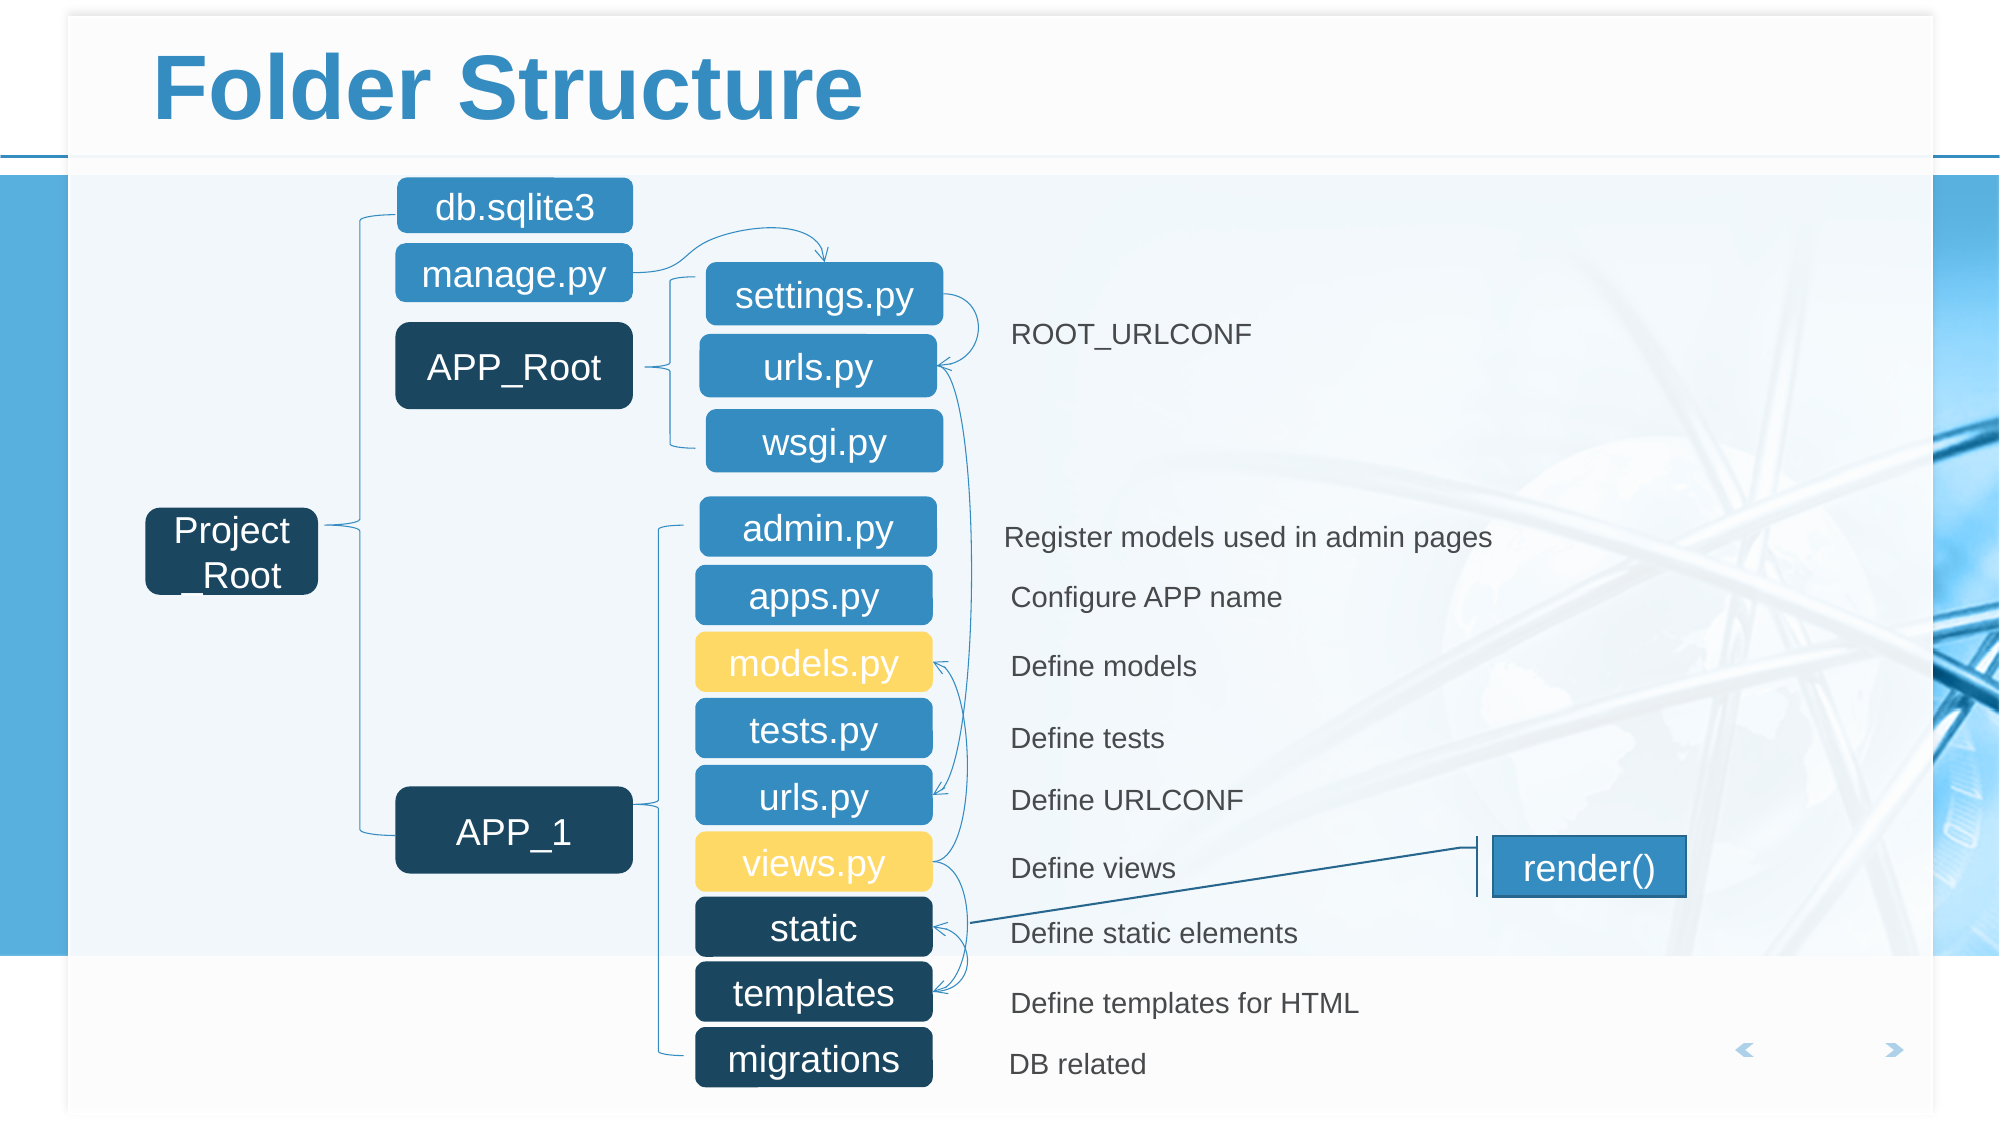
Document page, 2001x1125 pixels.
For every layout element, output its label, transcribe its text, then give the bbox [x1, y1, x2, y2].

title Folder Structure [137, 29, 1863, 150]
text_box db.sqlite3 [396, 176, 635, 235]
text_box migrations [694, 1025, 934, 1089]
text_box DB related [994, 1027, 1163, 1088]
text_box templates [694, 960, 934, 1023]
text_box [324, 214, 396, 837]
text_box Register models used in admin pages [988, 500, 1509, 561]
text_box [633, 524, 684, 1057]
text_box views.py [694, 830, 932, 893]
text_box Project_Root [144, 506, 320, 596]
text_box tests.py [694, 696, 932, 760]
text_box [644, 276, 696, 449]
text_box models.py [694, 630, 932, 693]
text_box render() [1492, 835, 1687, 898]
text_box Define views [995, 831, 1192, 892]
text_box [932, 365, 938, 795]
text_box admin.py [698, 495, 932, 558]
text_box Define tests [995, 701, 1181, 762]
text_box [632, 262, 825, 273]
text_box APP_1 [394, 785, 634, 875]
picture [0, 0, 2001, 1125]
text_box wsgi.py [704, 408, 932, 474]
text_box manage.py [396, 242, 634, 304]
text_box Define URLCONF [995, 763, 1260, 824]
text_box static [694, 895, 932, 958]
text_box render() [969, 836, 1478, 924]
text_box Define static elements [995, 896, 1314, 957]
text_box Configure APP name [995, 560, 1298, 621]
text_box urls.py [698, 332, 936, 399]
text_box apps.py [694, 563, 932, 627]
text_box ROOT_URLCONF [996, 297, 1268, 358]
text_box Define models [995, 629, 1213, 690]
text_box Define templates for HTML [995, 966, 1375, 1027]
text_box urls.py [694, 763, 932, 827]
text_box settings.py [704, 261, 945, 327]
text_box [936, 293, 944, 366]
text_box APP_Root [396, 320, 634, 411]
text_box wsgi.py [938, 409, 945, 473]
